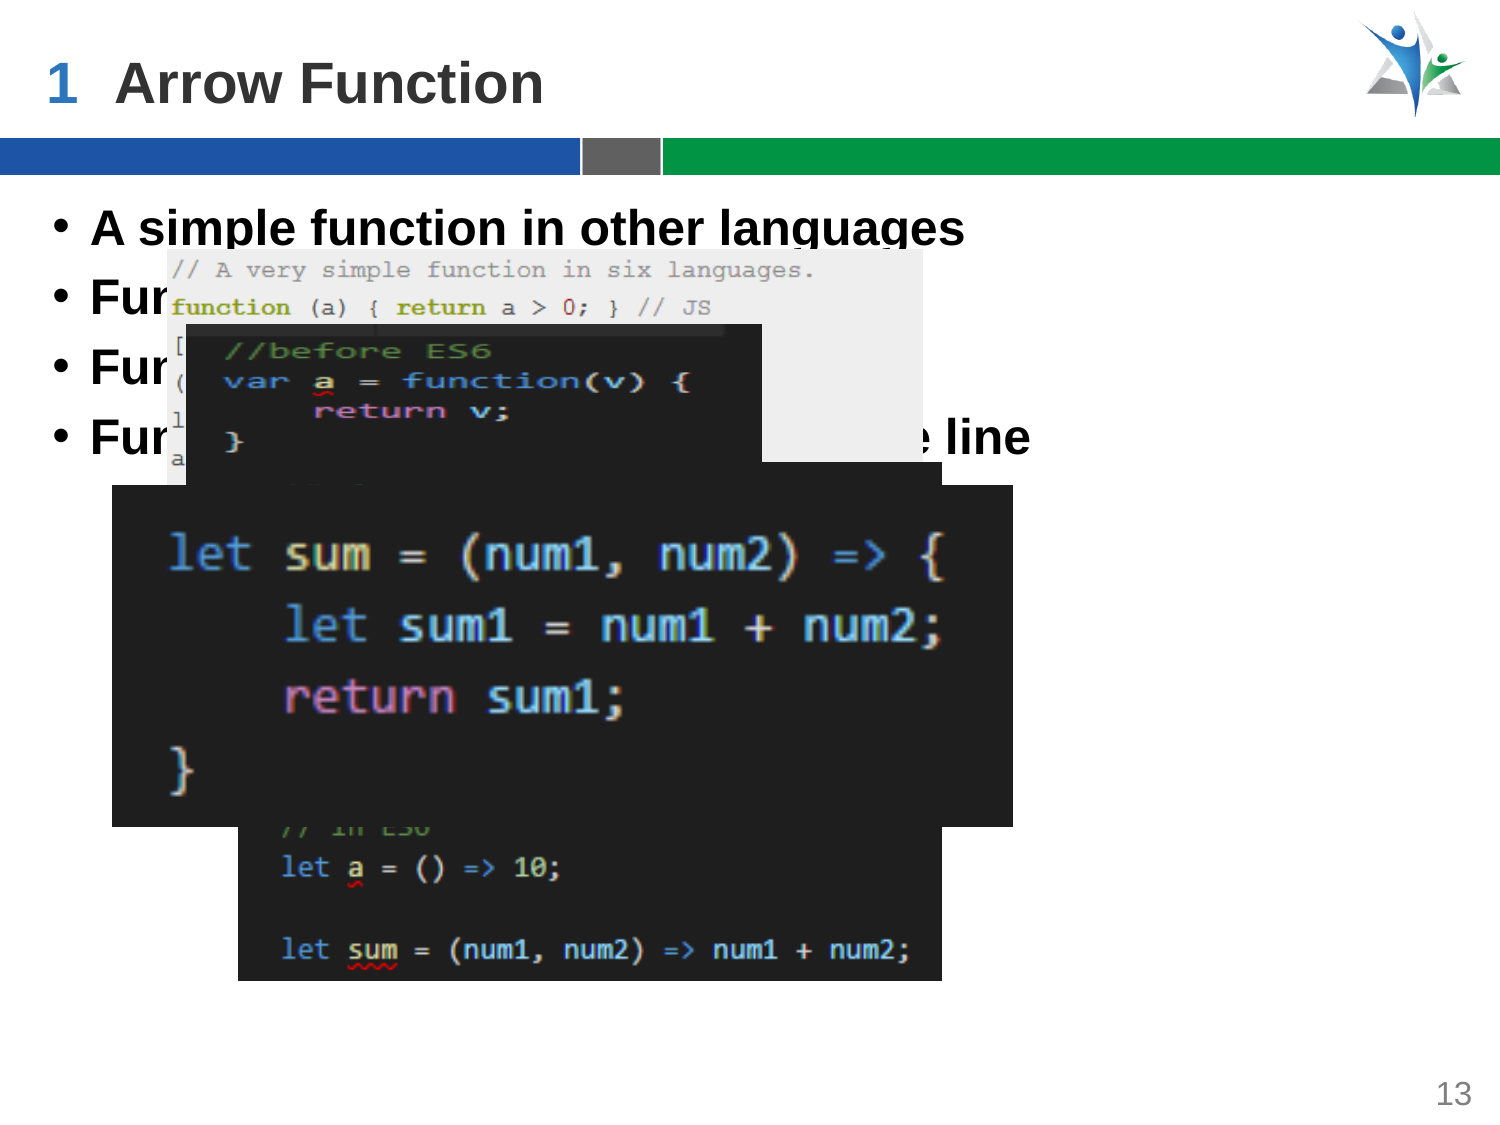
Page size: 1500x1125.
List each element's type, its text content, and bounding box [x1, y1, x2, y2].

picture [1350, 12, 1476, 117]
list Arrow Function [99, 37, 1413, 124]
picture [112, 249, 1013, 981]
list A simple function in other languages Function with one parameter Function with 0 or * parameter Function with codes more than one line [37, 187, 1463, 1072]
list 1 [24, 37, 99, 124]
picture [0, 138, 1500, 175]
